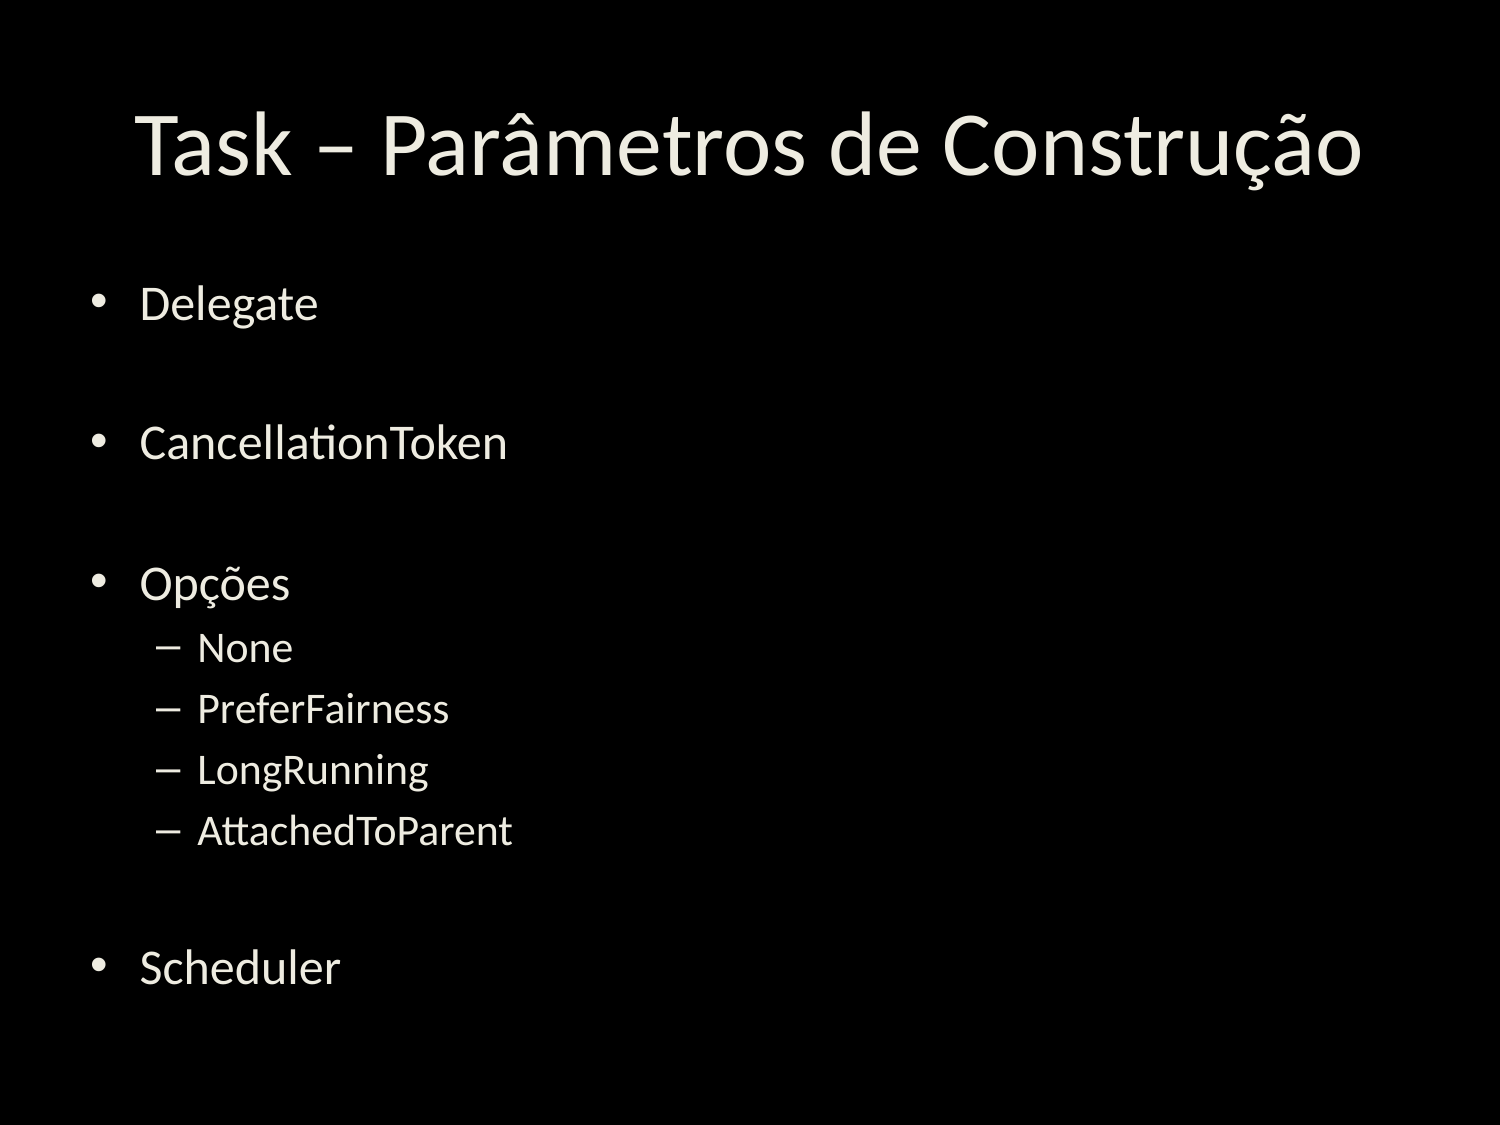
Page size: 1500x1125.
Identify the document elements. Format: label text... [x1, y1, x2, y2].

title Task – Parâmetros de Construção [75, 45, 1425, 233]
list Delegate CancellationToken Opções None PreferFairness LongRunning AttachedToParent Scheduler [75, 262, 1425, 1005]
